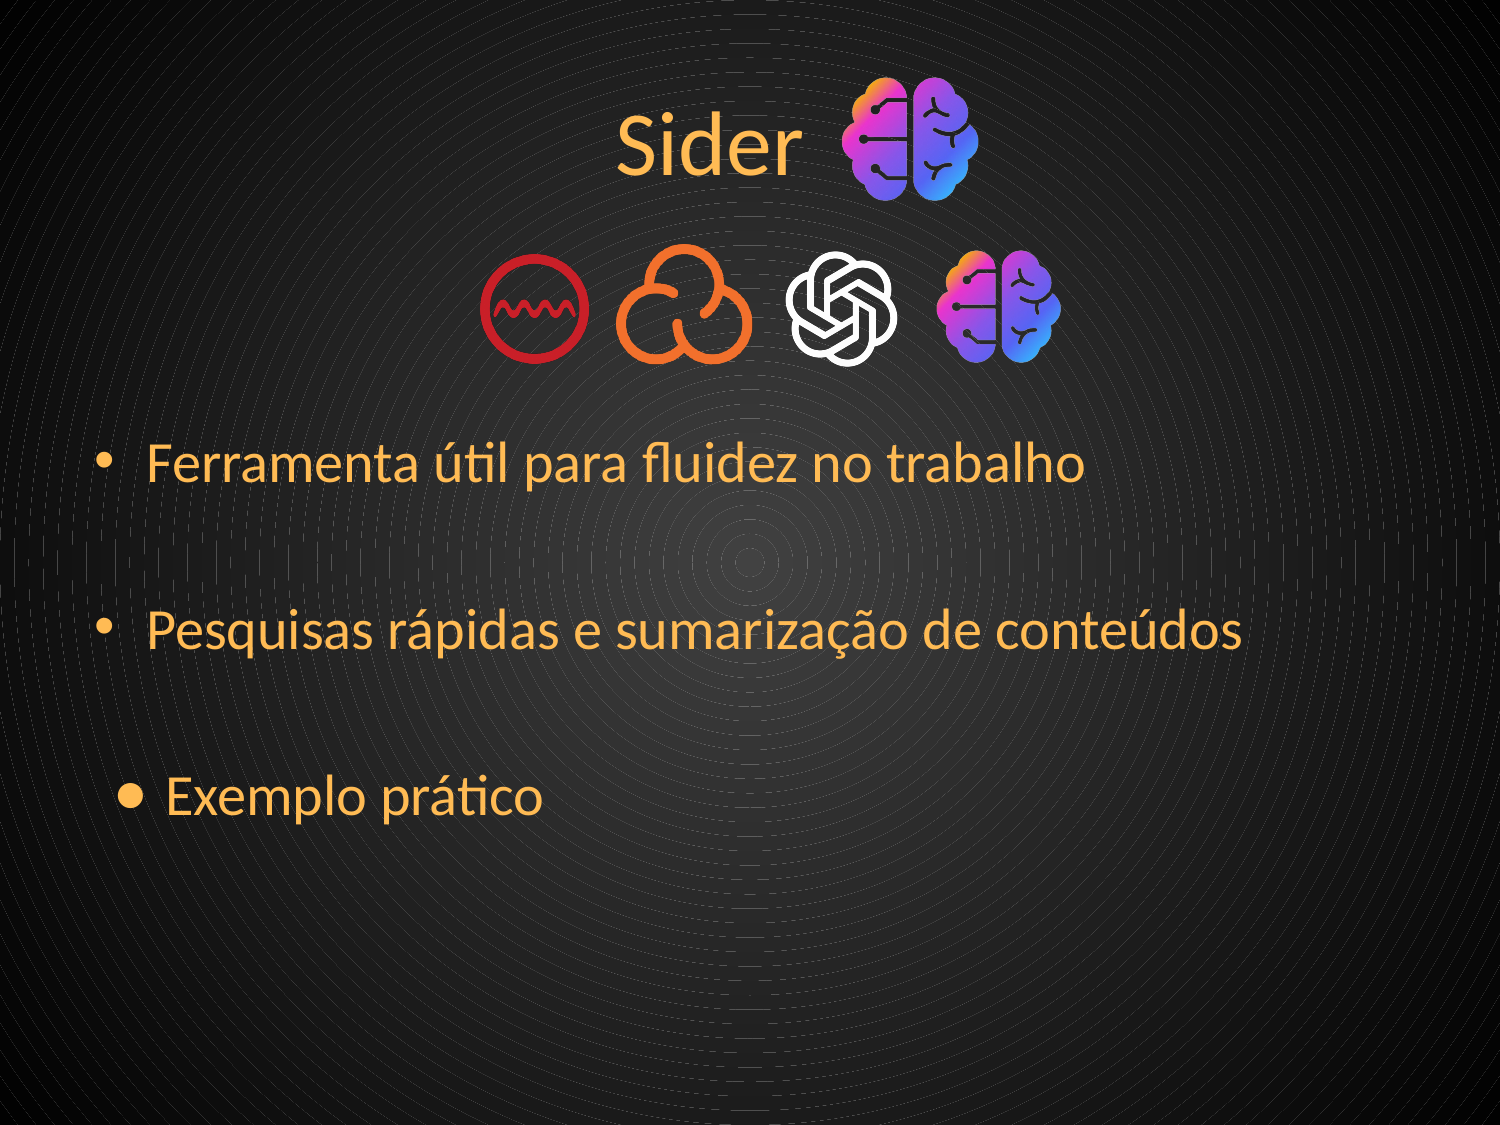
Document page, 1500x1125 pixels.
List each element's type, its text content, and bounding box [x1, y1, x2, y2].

title Sider [75, 45, 1425, 233]
picture [765, 232, 917, 386]
picture [427, 232, 759, 381]
picture [924, 232, 1073, 381]
list Ferramenta útil para fluidez no trabalho Pesquisas rápidas e sumarização de conteúdos Exemplo prático [75, 323, 1425, 1066]
picture [827, 57, 992, 221]
